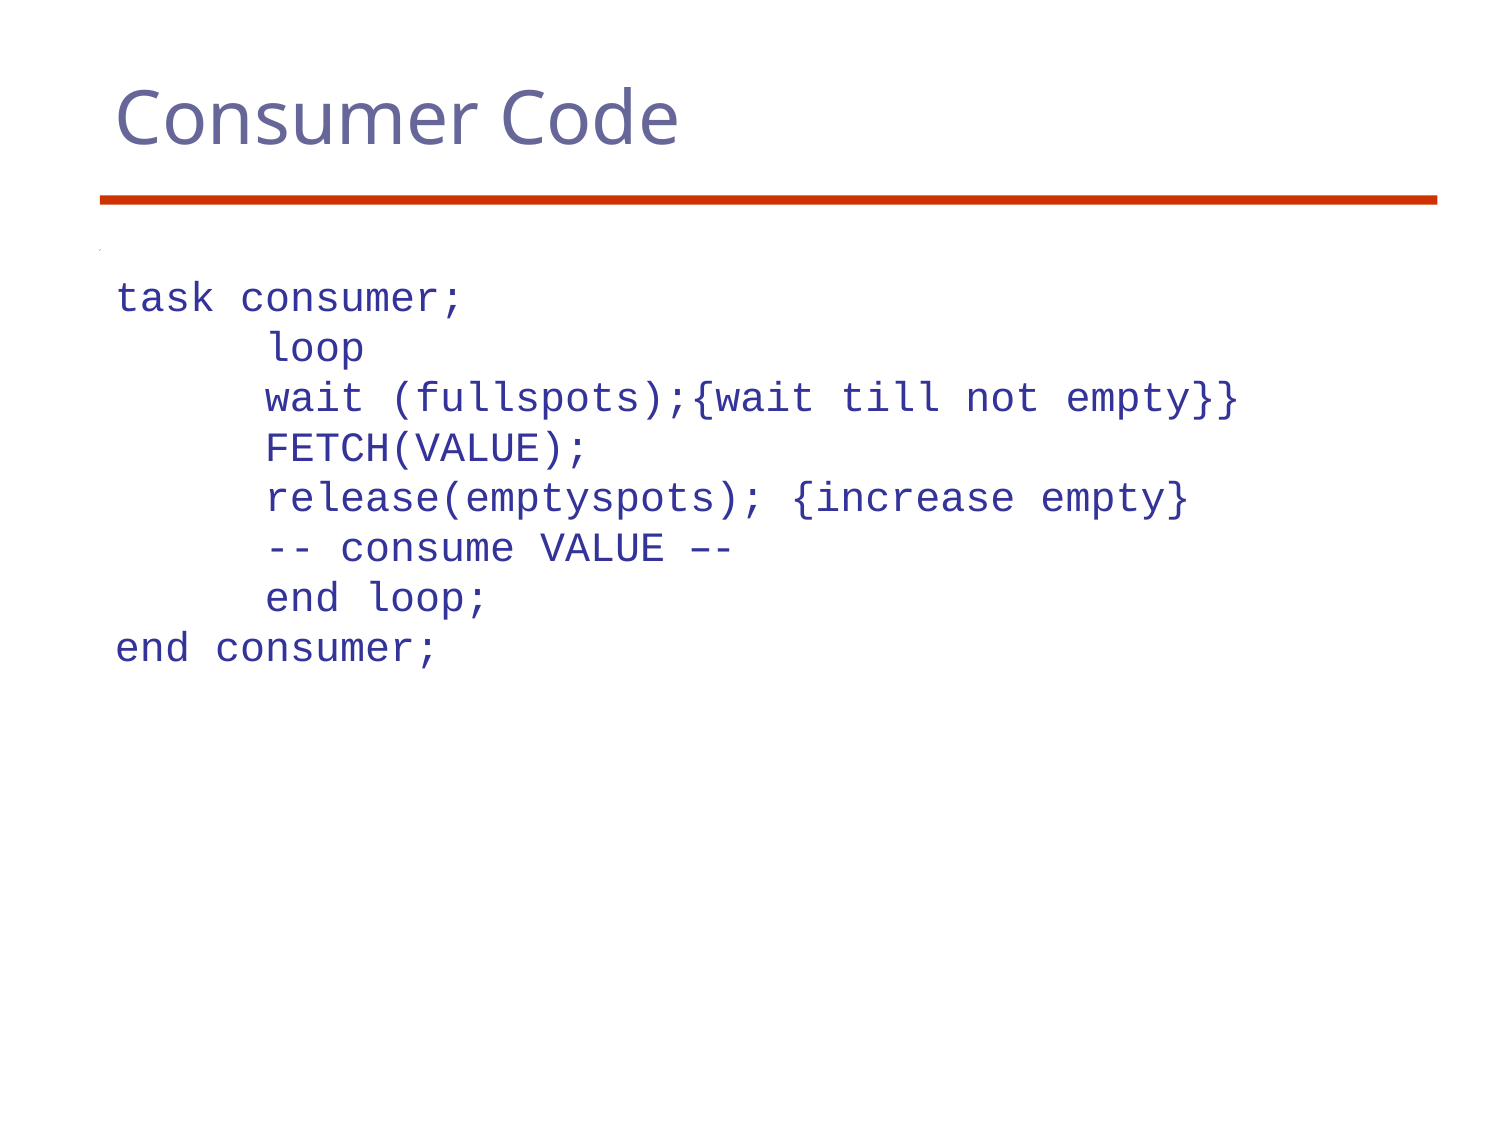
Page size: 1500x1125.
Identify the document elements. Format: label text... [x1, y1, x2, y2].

list task consumer; loop wait (fullspots);{wait till not empty}} FETCH(VALUE); release(emptyspots); {increase empty} -- consume VALUE –- end loop; end consumer; [99, 262, 1438, 1013]
title Consumer Code [99, 62, 1438, 250]
